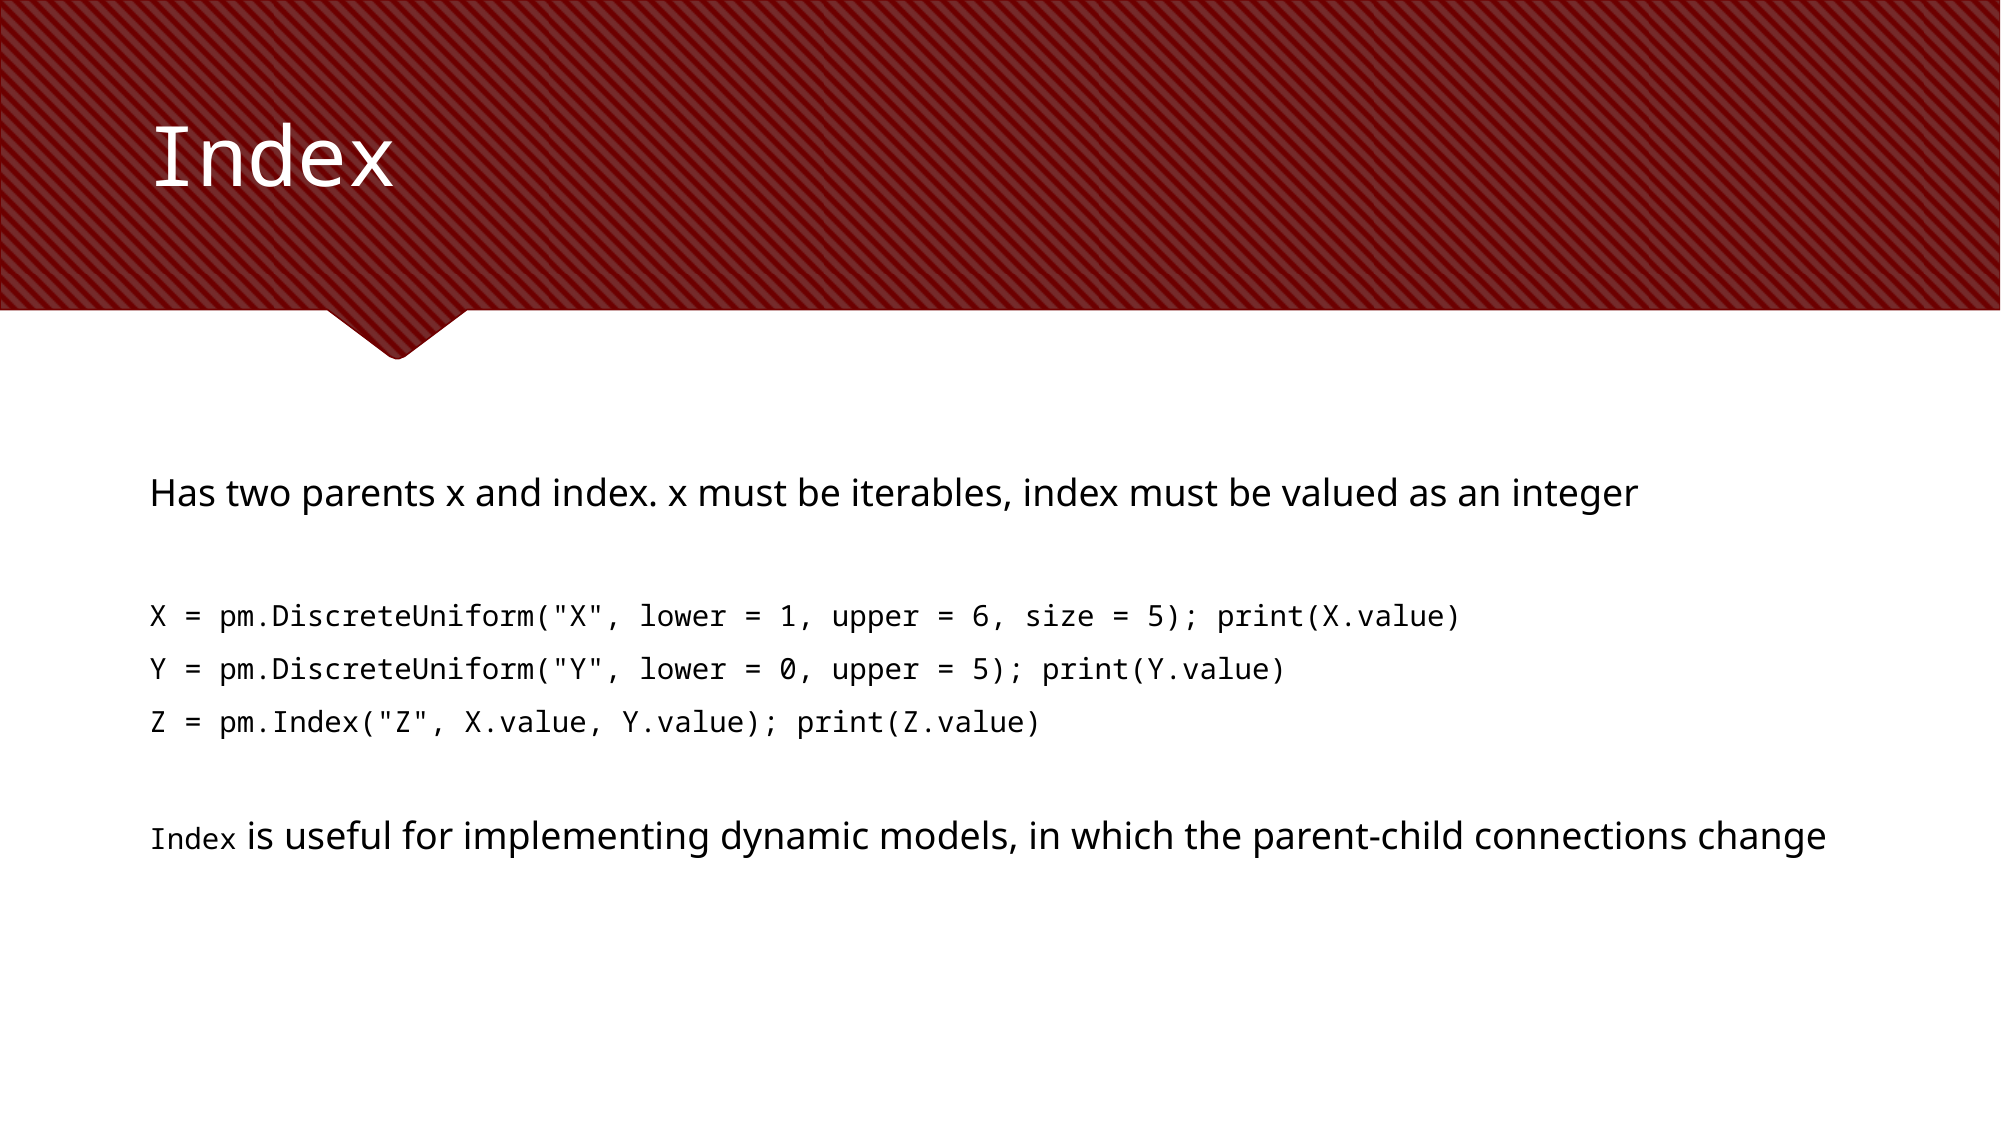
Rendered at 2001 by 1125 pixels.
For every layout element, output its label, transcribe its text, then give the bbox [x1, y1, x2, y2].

title Index [132, 73, 1868, 233]
list Has two parents x and index. x must be iterables, index must be valued as an integer X = pm.DiscreteUniform("X", lower = 1, upper = 6, size = 5); print(X.value) Y = pm.DiscreteUniform("Y", lower = 0, upper = 5); print(Y.value) Z = pm.Index("Z", X.value, Y.value); print(Z.value) Index is useful for implementing dynamic models, in which the parent-child connections change [134, 364, 1866, 962]
